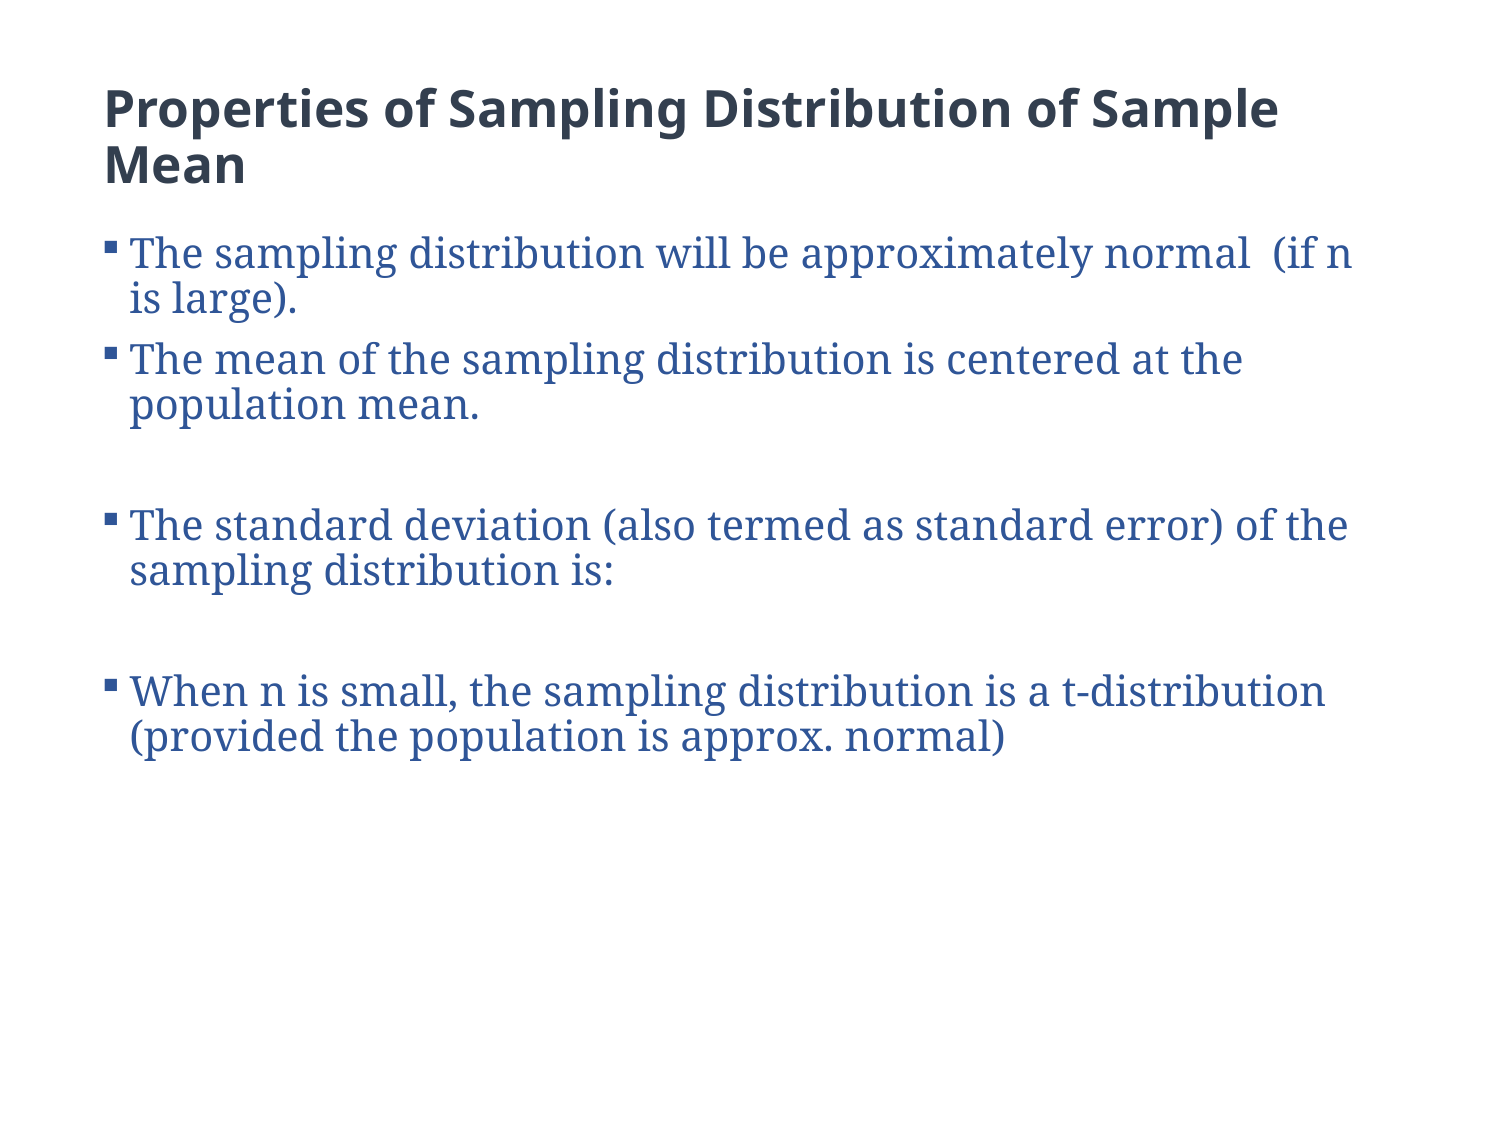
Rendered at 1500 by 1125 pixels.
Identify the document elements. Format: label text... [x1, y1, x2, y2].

title Properties of Sampling Distribution of Sample Mean [88, 75, 1383, 203]
